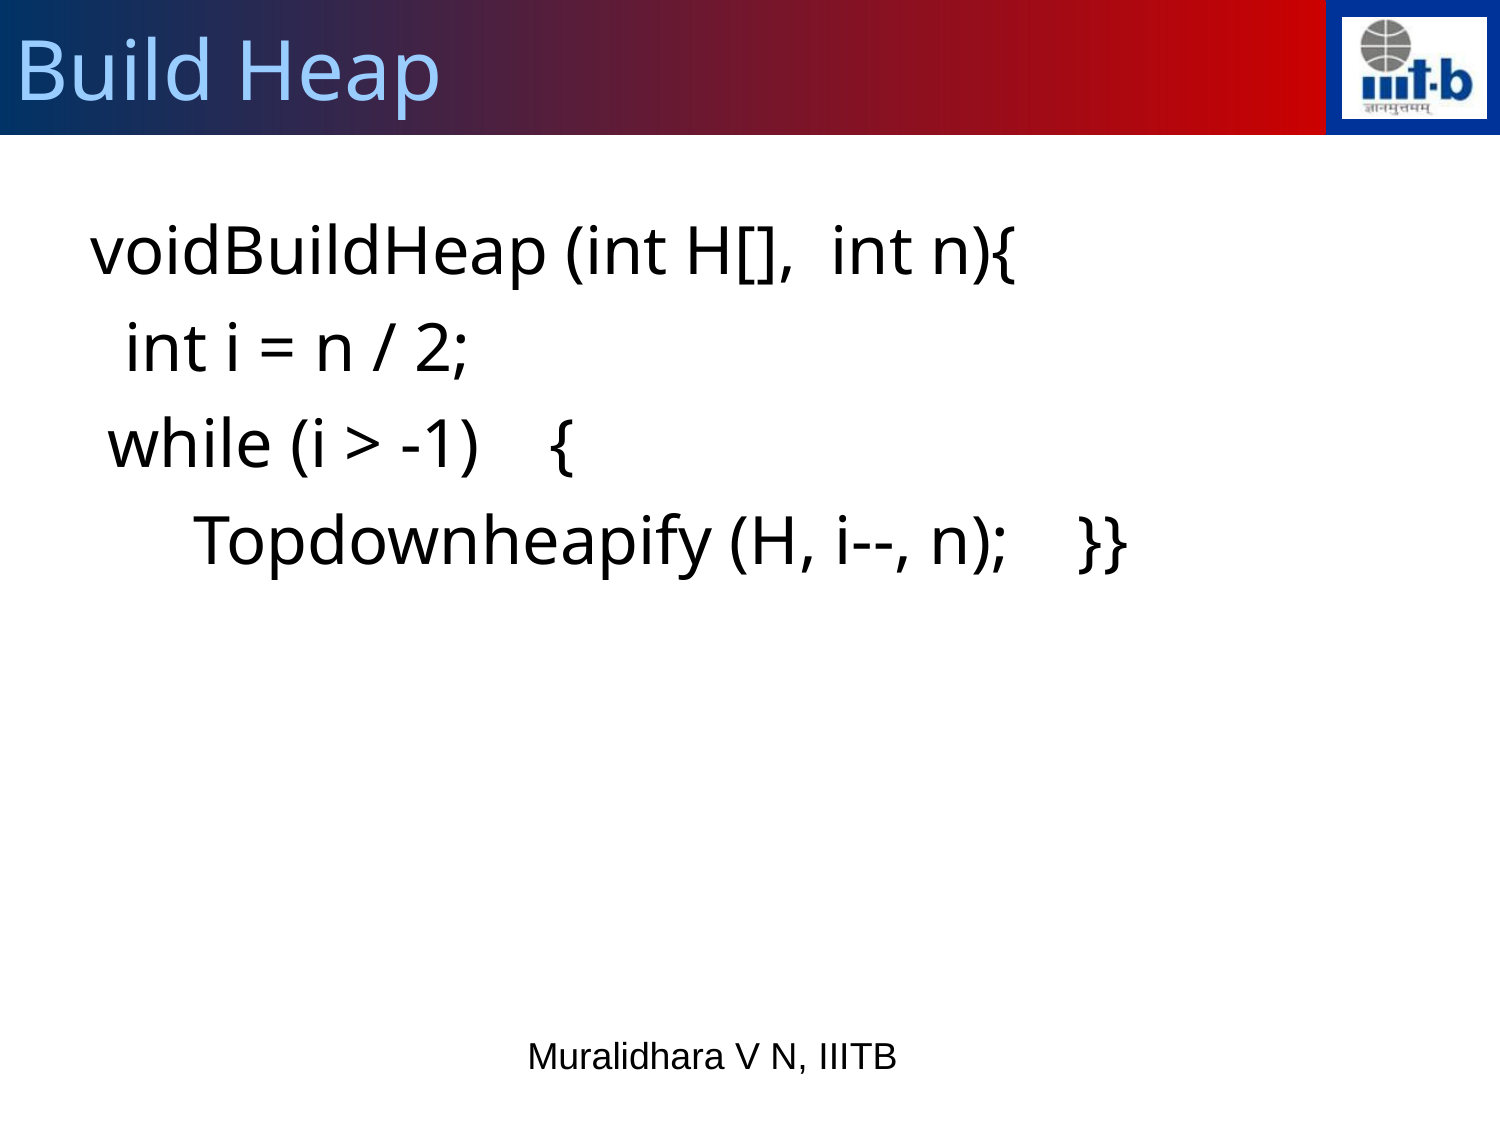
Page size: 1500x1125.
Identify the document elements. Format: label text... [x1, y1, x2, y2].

picture [1342, 17, 1487, 119]
footer Muralidhara V N, IIITB [512, 1024, 988, 1103]
title Build Heap [0, 0, 1326, 136]
list voidBuildHeap (int H[], int n){ int i = n / 2; while (i > -1) { Topdownheapify (H, i--, n); }} [74, 199, 1426, 1006]
